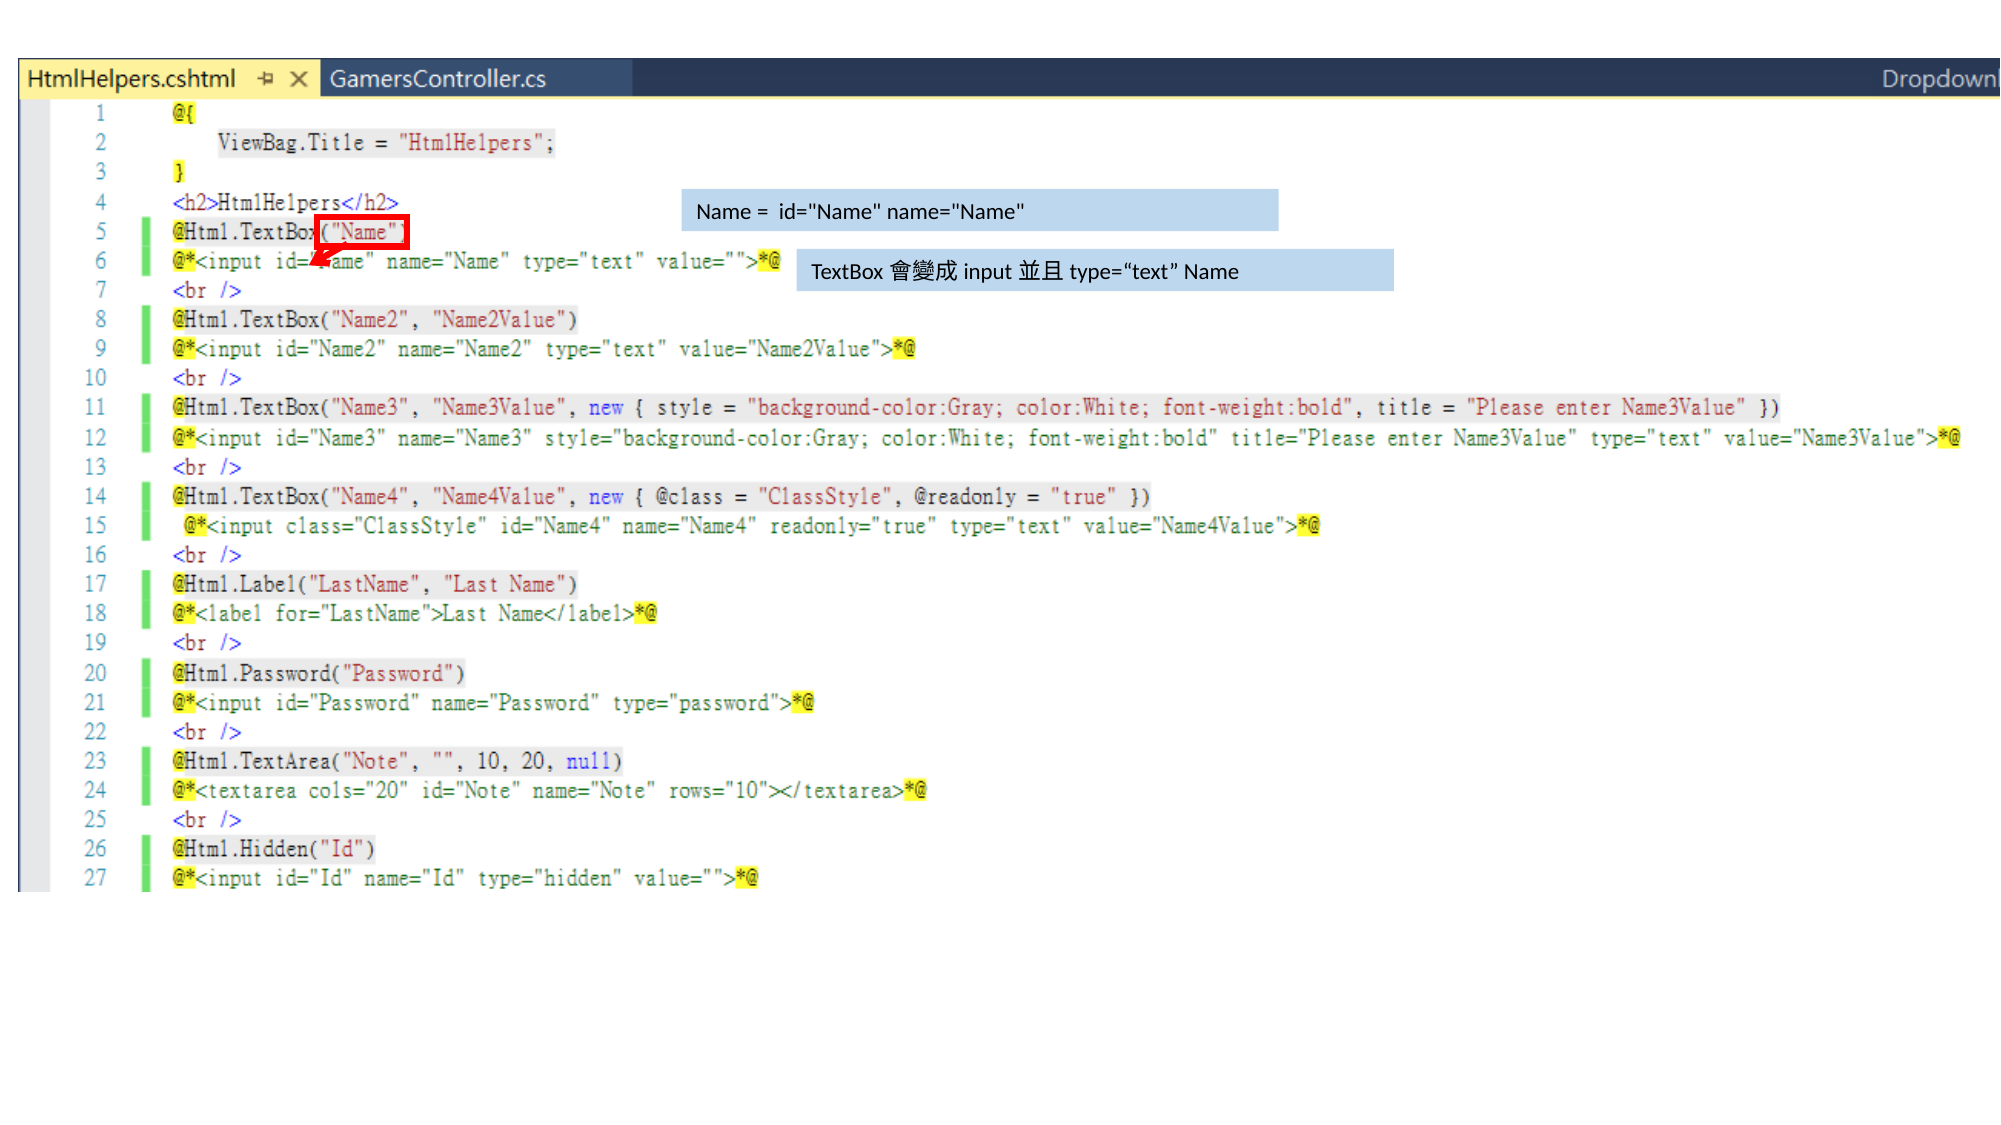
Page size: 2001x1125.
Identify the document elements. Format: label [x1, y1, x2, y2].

picture [18, 58, 2000, 892]
text_box [308, 243, 348, 266]
